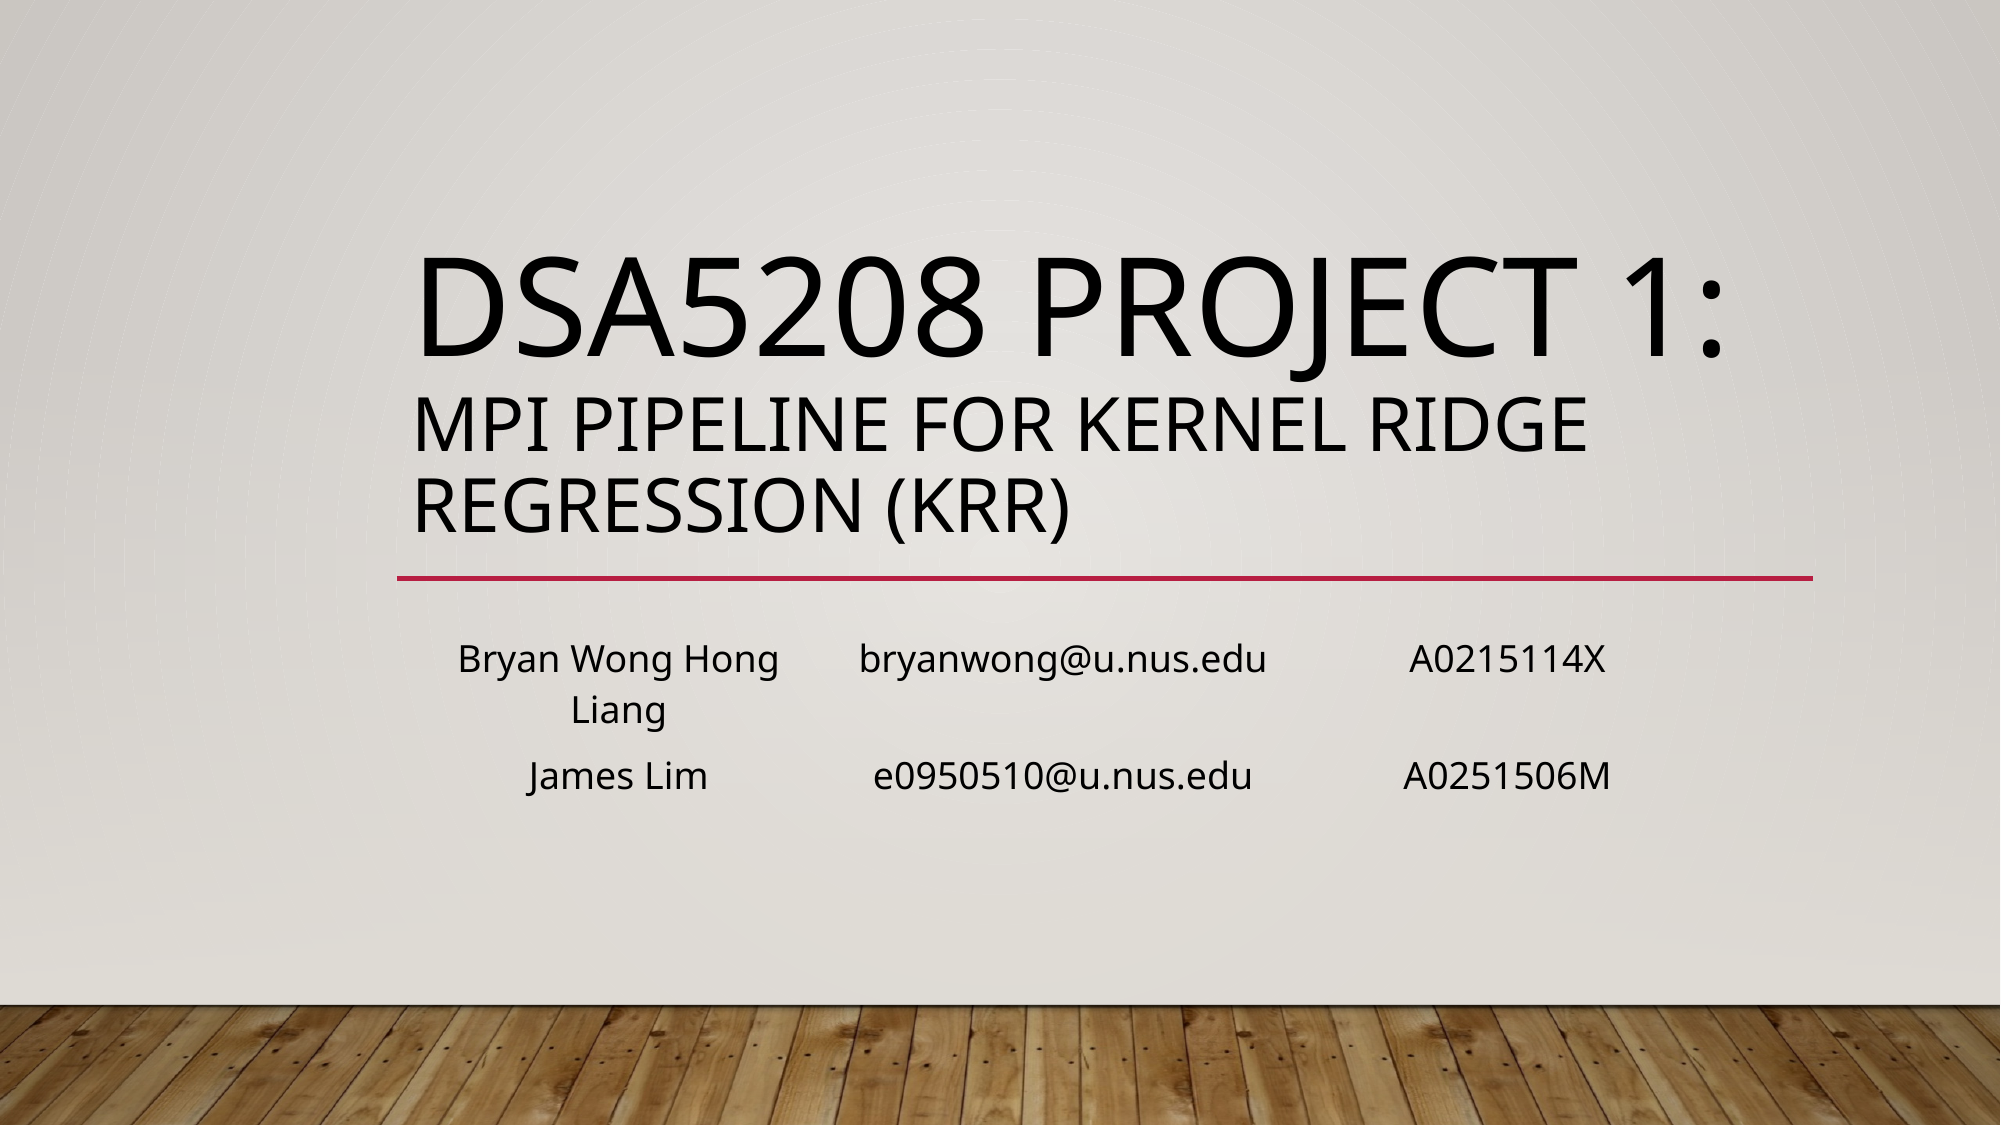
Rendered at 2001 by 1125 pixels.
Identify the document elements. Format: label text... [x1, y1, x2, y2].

table_header bryanwong@u.nus.edu [841, 625, 1285, 742]
table_header A0215114X [1285, 625, 1730, 742]
table_header Bryan Wong Hong Liang [397, 625, 841, 742]
table_cell James Lim [397, 742, 841, 808]
table_cell A0251506M [1285, 742, 1730, 808]
title DSA5208 Project 1: MPI Pipeline for Kernel Ridge Regression (KRR) [396, 131, 1814, 549]
picture [0, 1005, 2000, 1125]
table_cell e0950510@u.nus.edu [841, 742, 1285, 808]
